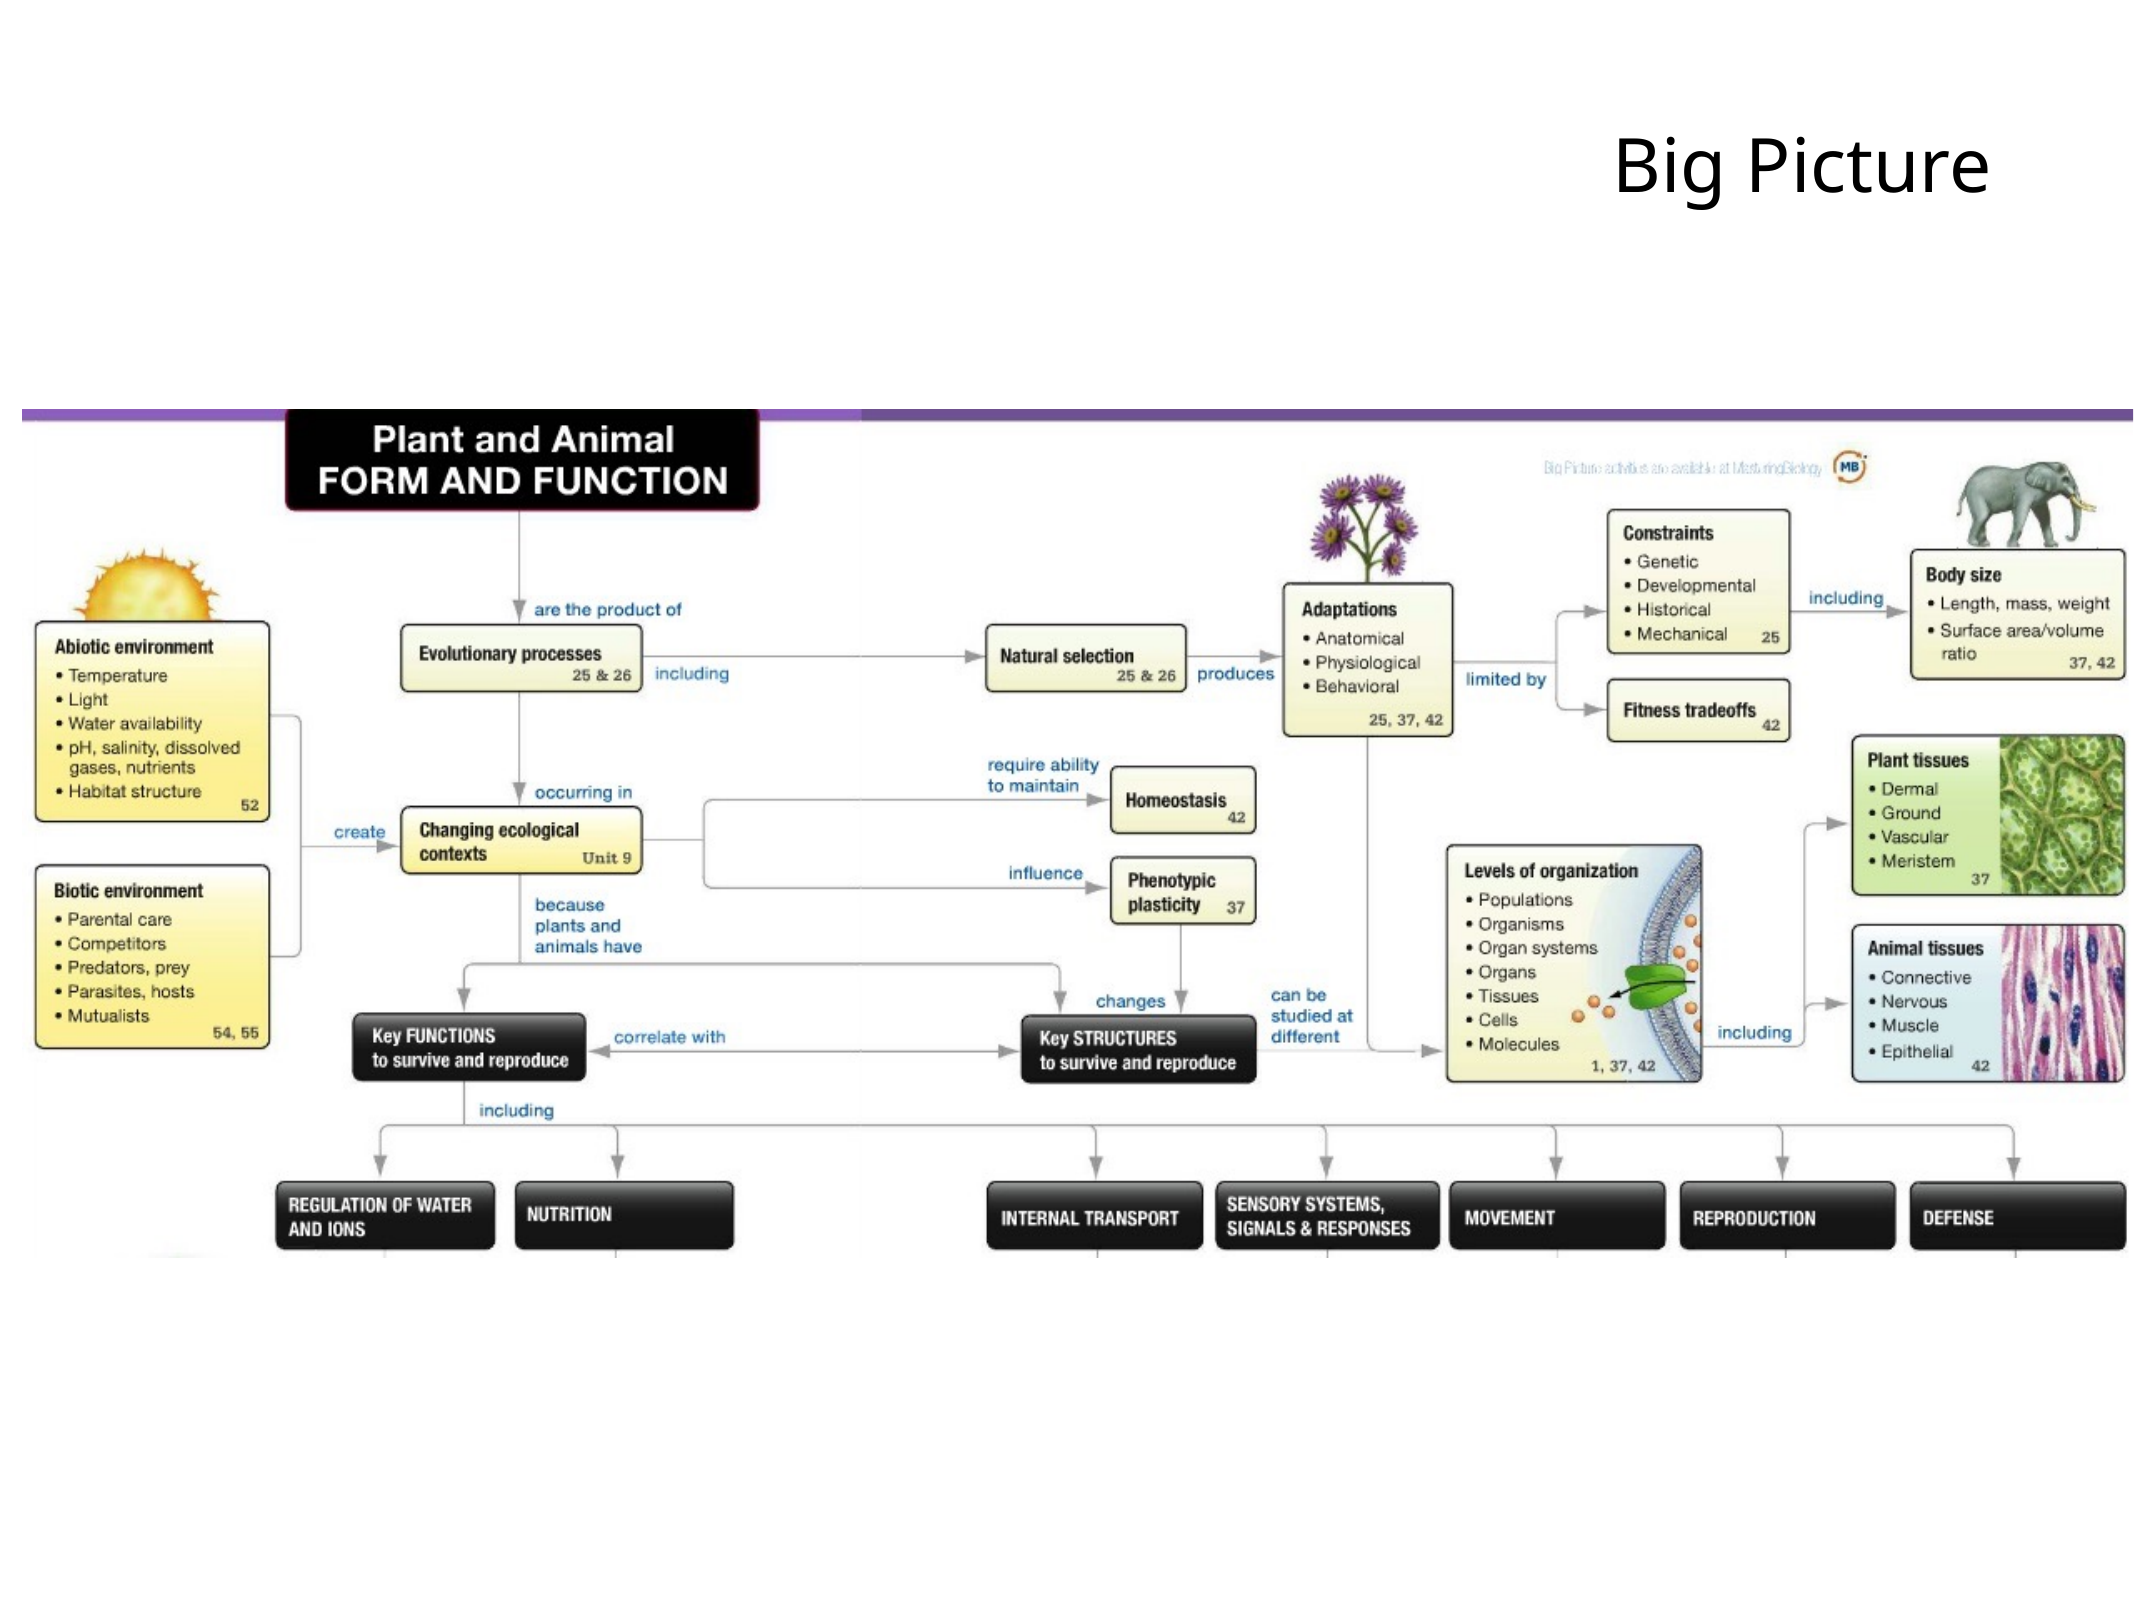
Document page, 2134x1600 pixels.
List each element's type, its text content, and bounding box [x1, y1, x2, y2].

text_box Big Picture [1603, 109, 2001, 216]
picture [22, 409, 2134, 1258]
